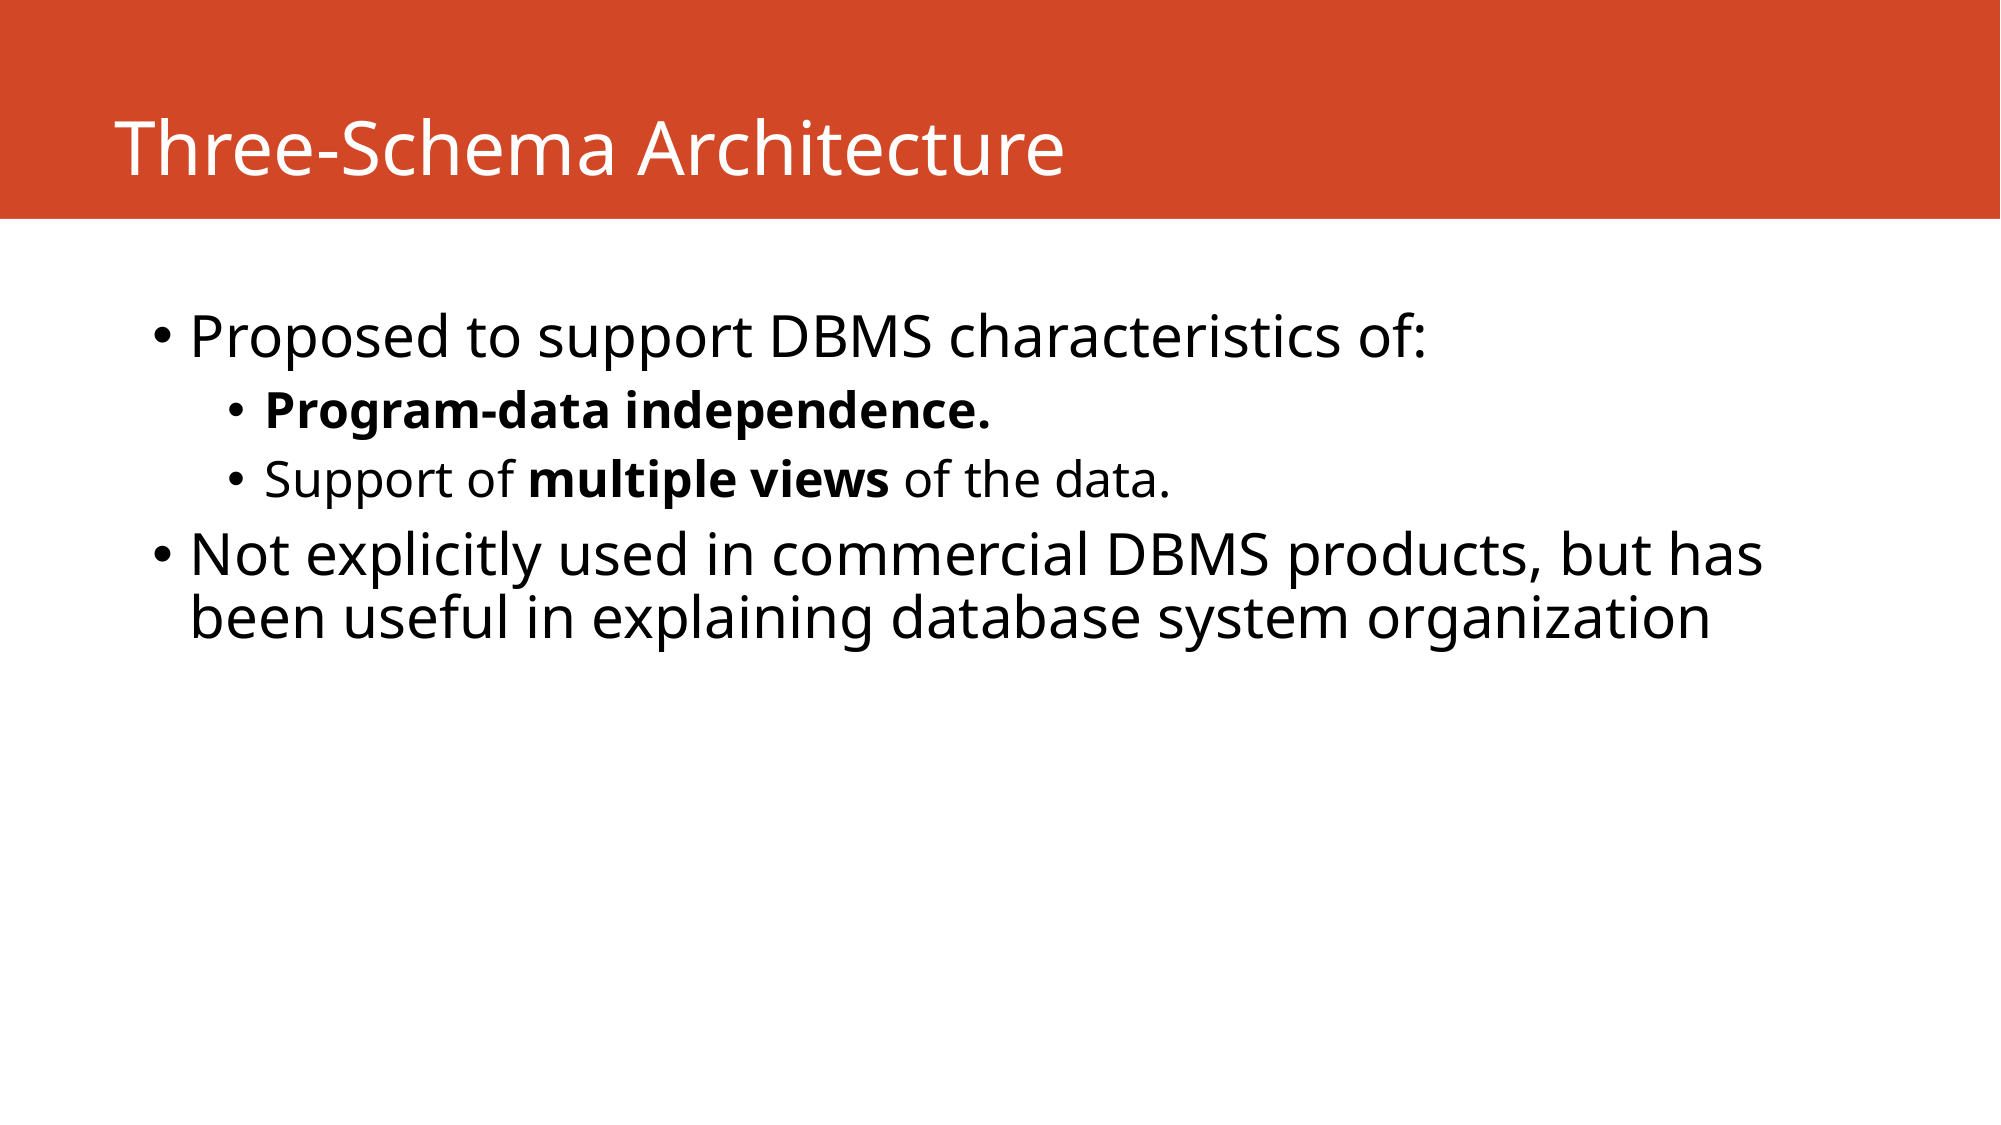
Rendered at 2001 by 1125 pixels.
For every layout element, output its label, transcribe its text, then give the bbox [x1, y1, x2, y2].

list Proposed to support DBMS characteristics of: Program-data independence. Support of multiple views of the data. Not explicitly used in commercial DBMS products, but has been useful in explaining database system organization [137, 299, 1863, 1014]
title Three-Schema Architecture [99, 0, 1863, 199]
